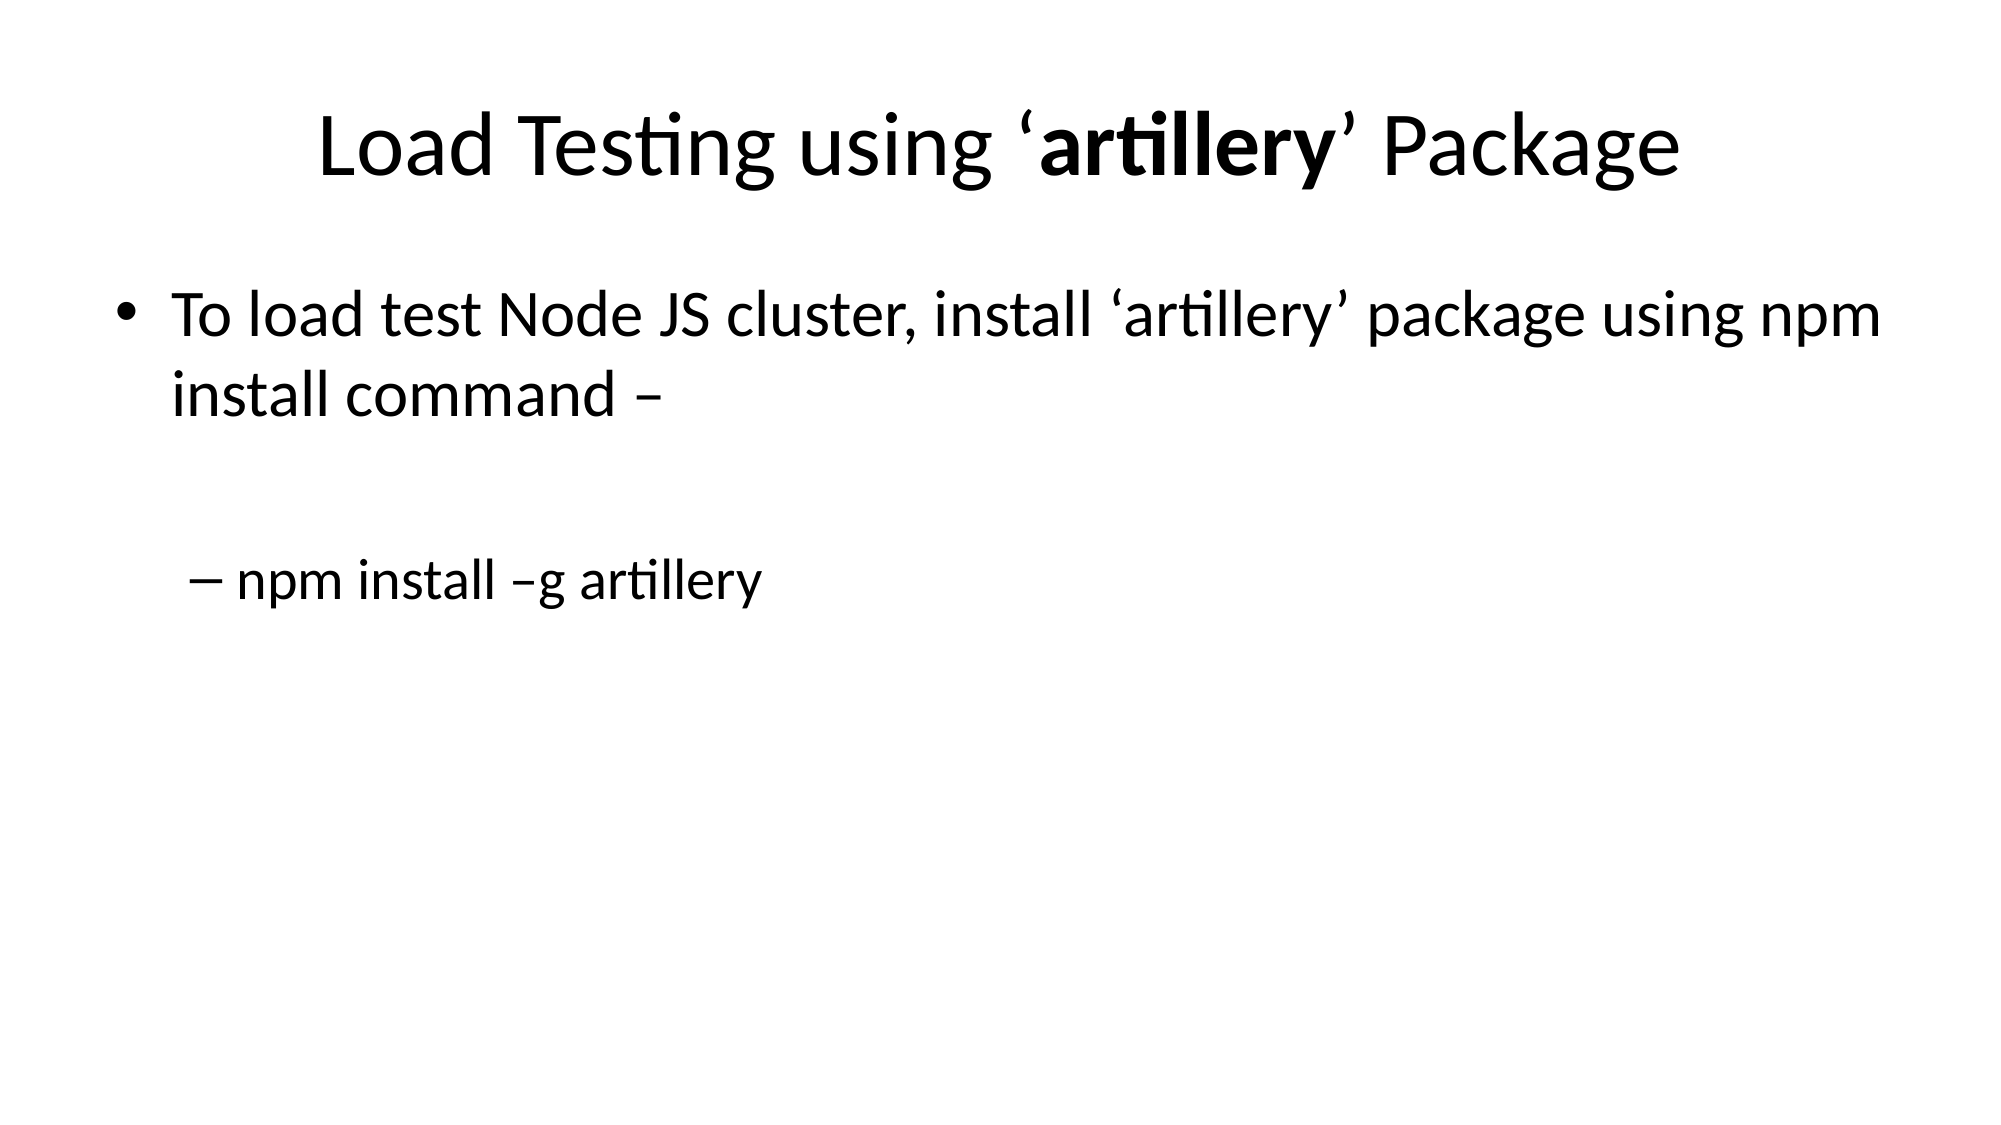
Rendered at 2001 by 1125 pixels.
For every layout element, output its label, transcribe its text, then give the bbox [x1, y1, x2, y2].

list To load test Node JS cluster, install ‘artillery’ package using npm install command – npm install –g artillery [99, 262, 1900, 1005]
title Load Testing using ‘artillery’ Package [99, 45, 1900, 233]
